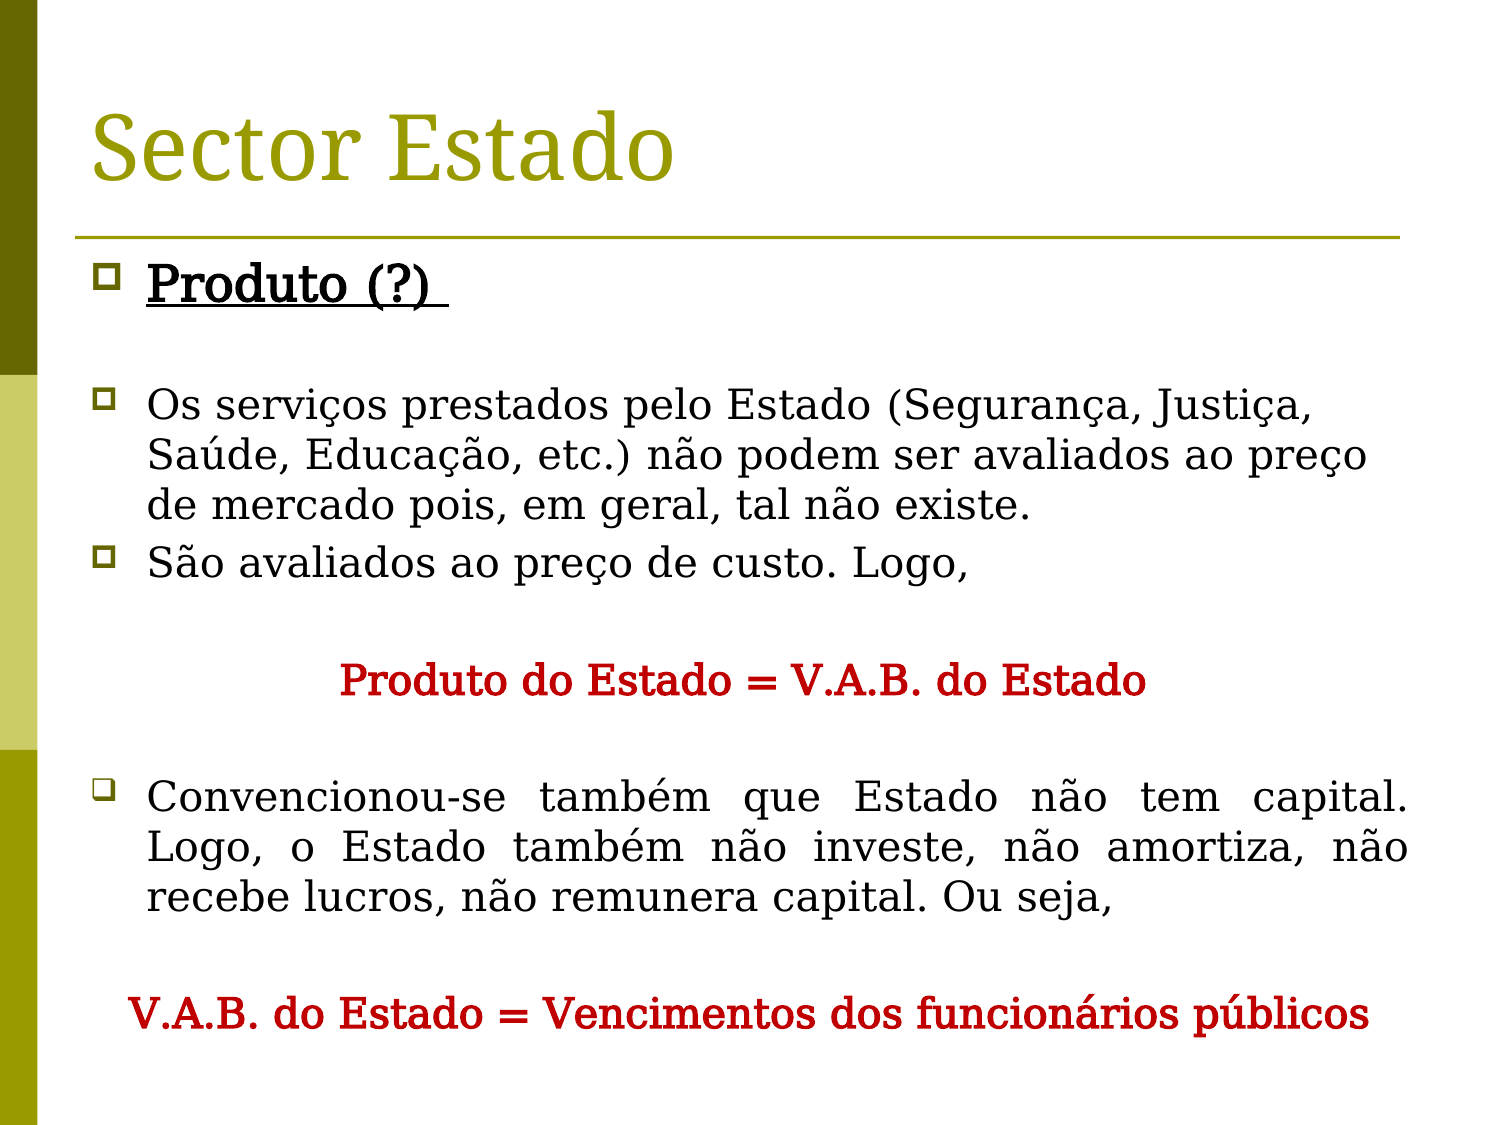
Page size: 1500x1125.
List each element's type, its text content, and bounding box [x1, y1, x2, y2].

title Sector Estado [75, 19, 1425, 207]
list Produto (?) Os serviços prestados pelo Estado (Segurança, Justiça, Saúde, Educação, etc.) não podem ser avaliados ao preço de mercado pois, em geral, tal não existe. São avaliados ao preço de custo. Logo, Produto do Estado = V.A.B. do Estado Convencionou-se também que Estado não tem capital. Logo, o Estado também não investe, não amortiza, não recebe lucros, não remunera capital. Ou seja, V.A.B. do Estado = Vencimentos dos funcionários públicos [75, 243, 1425, 1047]
